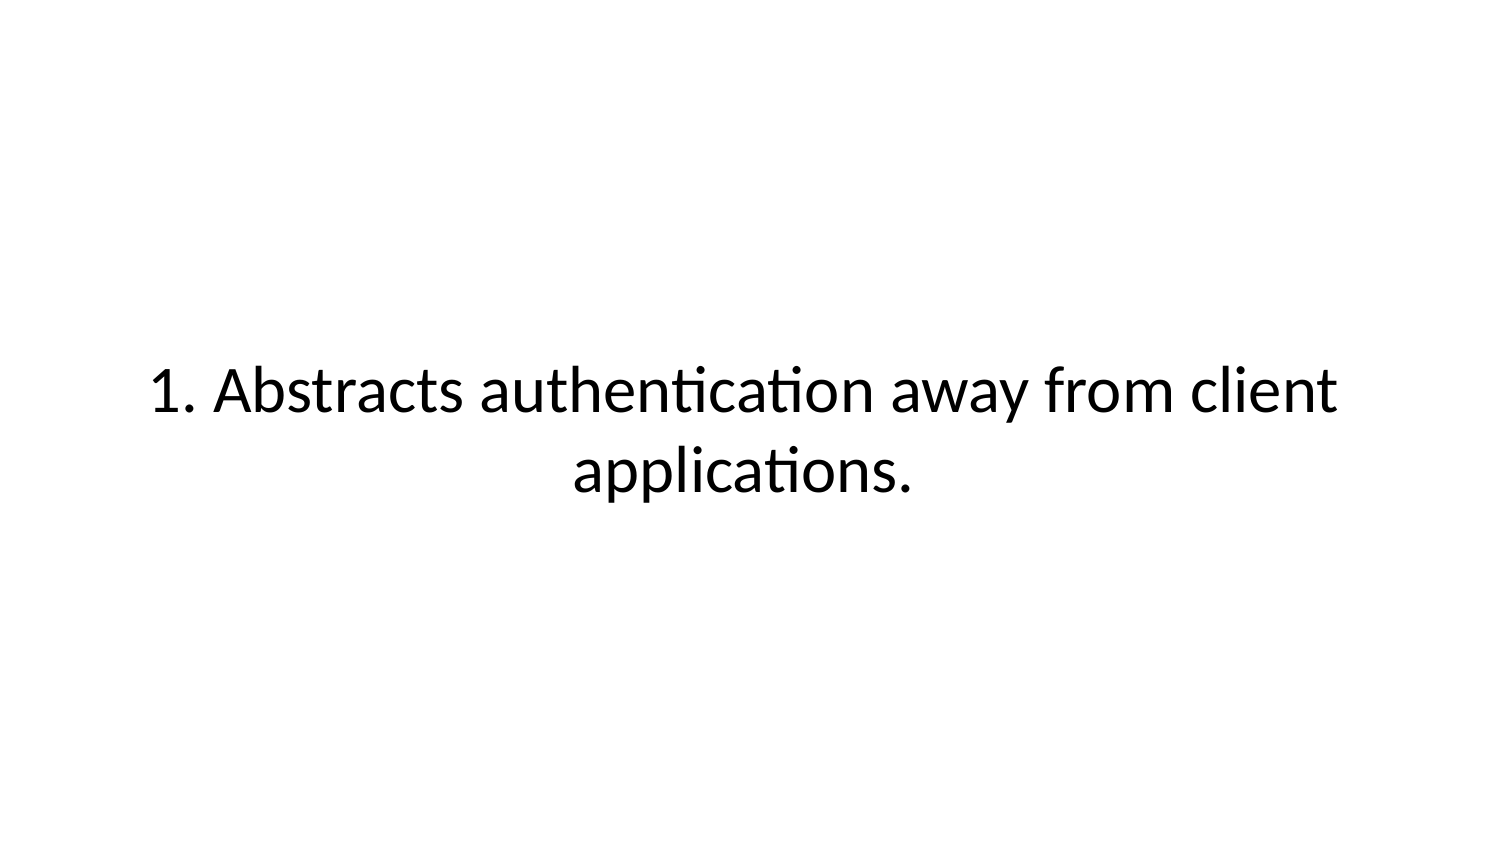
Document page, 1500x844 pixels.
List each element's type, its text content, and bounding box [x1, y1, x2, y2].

text_box 1. Abstracts authentication away from client applications. [74, 338, 1413, 514]
